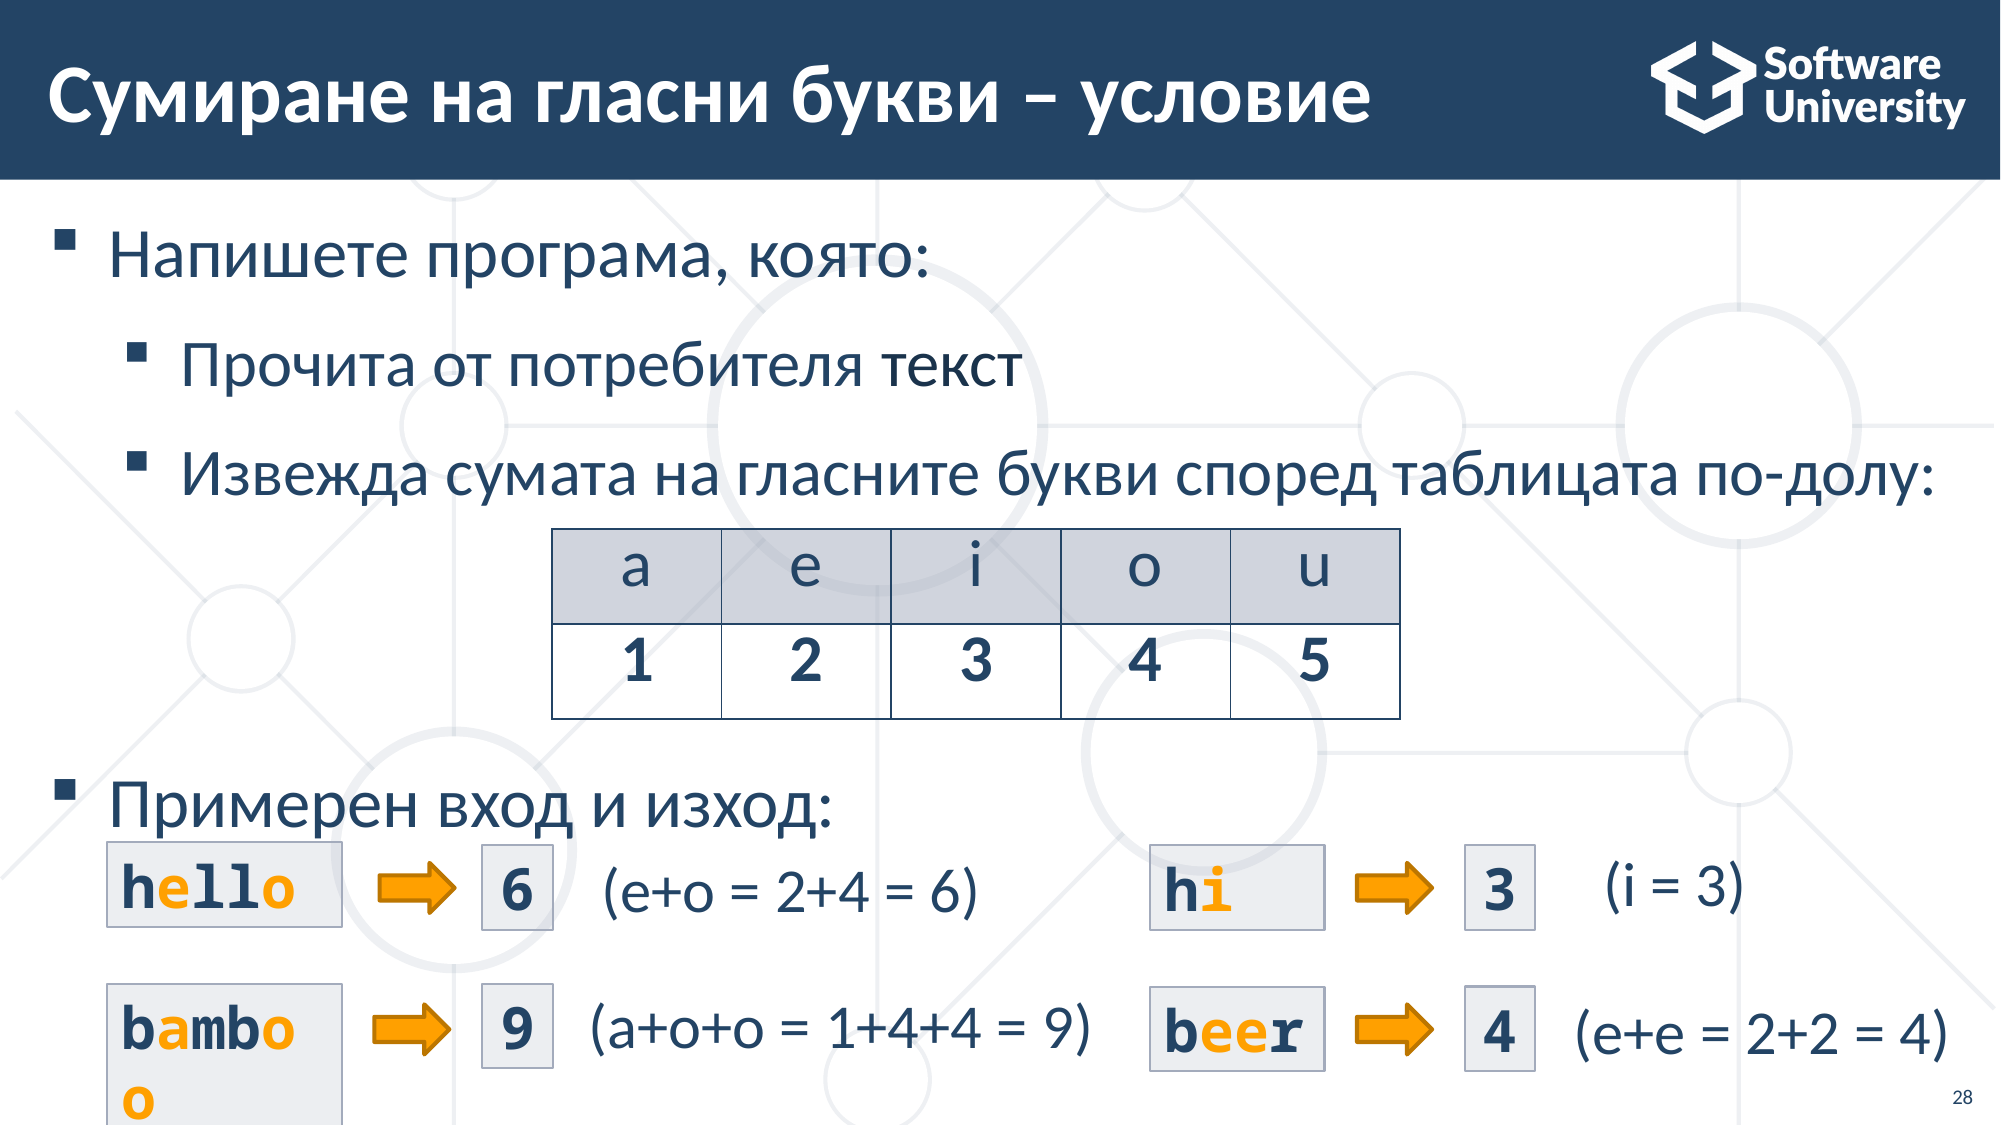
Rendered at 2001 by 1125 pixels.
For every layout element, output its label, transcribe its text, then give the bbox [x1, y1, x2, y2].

table_header a [553, 530, 721, 623]
text_box (a+o+o = 1+4+4 = 9) [573, 978, 1109, 1069]
text_box (e+o = 2+4 = 6) [586, 842, 996, 933]
table_cell 2 [722, 625, 890, 718]
text_box 3 [1464, 845, 1536, 930]
text_box beer [1150, 986, 1325, 1072]
table_header o [1062, 530, 1230, 623]
text_box [377, 860, 457, 915]
text_box (i = 3) [1588, 837, 1762, 927]
table_cell 5 [1231, 625, 1399, 718]
text_box (e+e = 2+2 = 4) [1559, 984, 1967, 1074]
table_header u [1231, 530, 1399, 623]
text_box bamboo [106, 983, 342, 1125]
slide_number 28 [1927, 1067, 1989, 1117]
table_header i [892, 530, 1060, 623]
text_box [1354, 860, 1435, 915]
table_cell 3 [892, 625, 1060, 718]
table_header e [722, 530, 890, 623]
text_box [1354, 1002, 1435, 1057]
text_box [372, 1002, 452, 1057]
text_box 9 [482, 983, 553, 1069]
text_box 4 [1464, 986, 1536, 1072]
text_box hi [1150, 845, 1325, 930]
text_box hello [106, 842, 342, 928]
text_box 6 [482, 845, 553, 930]
list Напишете програма, която: Прочита от потребителя текст Извежда сумата на гласните букви според таблицата по-долу: Примерен вход и изход: [31, 196, 1970, 1104]
picture [1651, 41, 1966, 134]
title Сумиране на гласни букви – условие [31, 16, 1625, 162]
table_cell 4 [1062, 625, 1230, 718]
table_cell 1 [553, 625, 721, 718]
